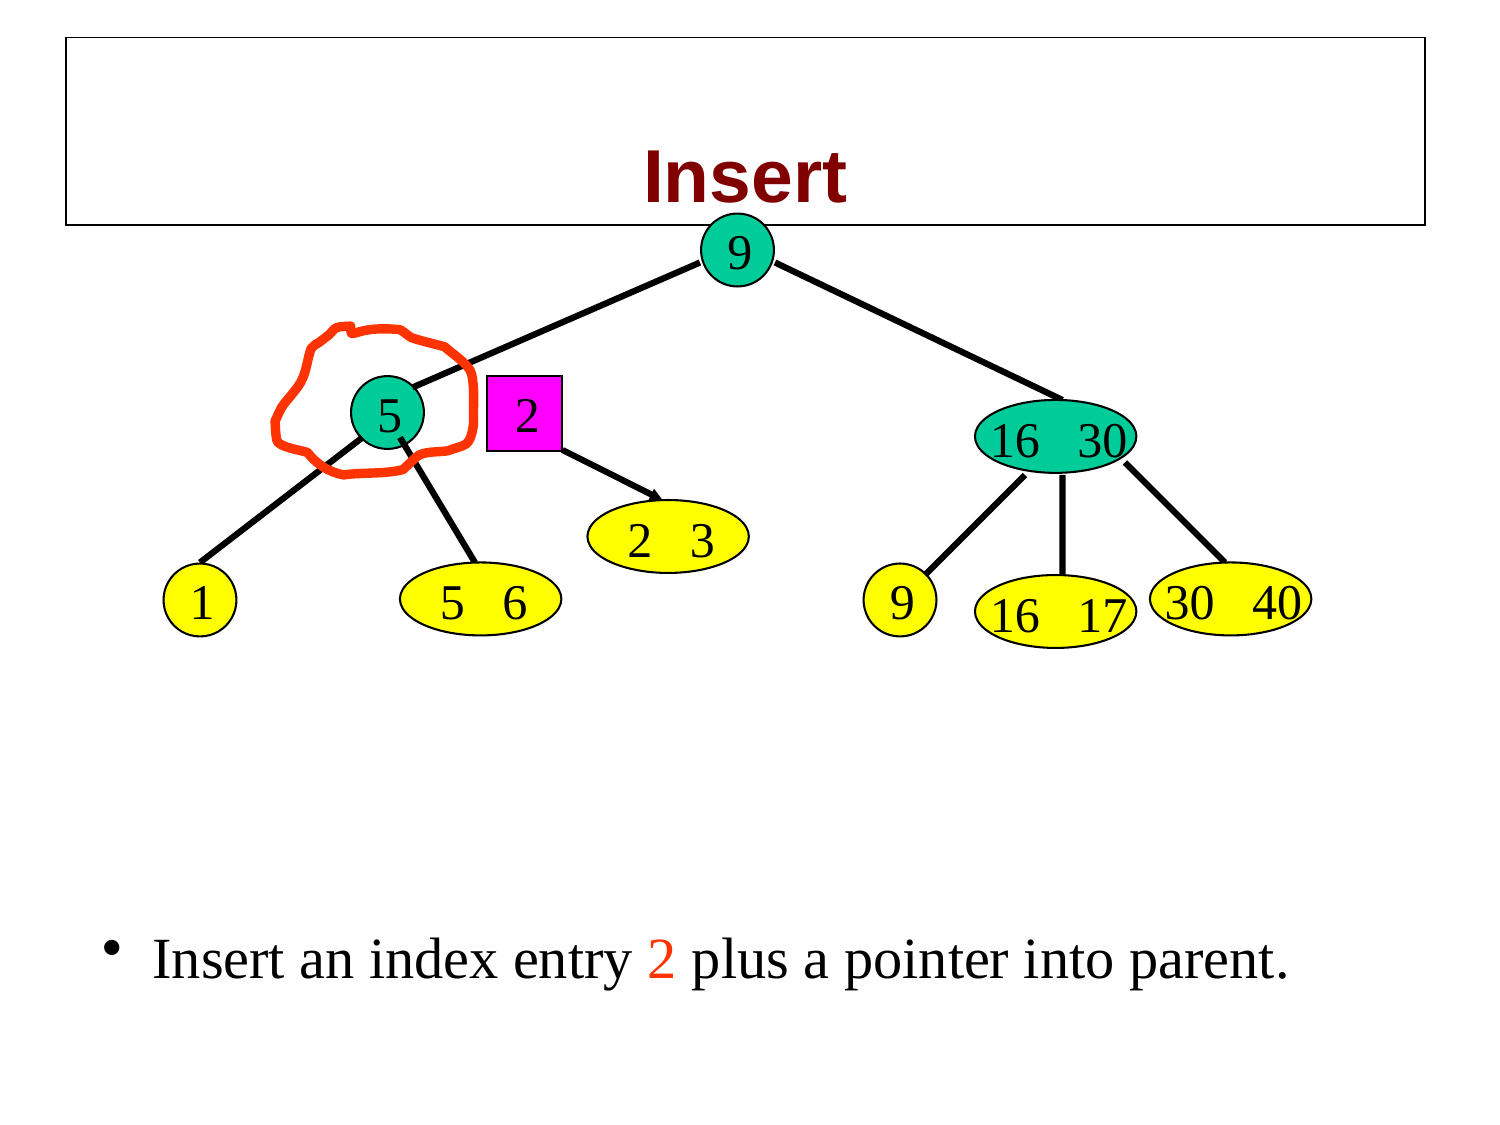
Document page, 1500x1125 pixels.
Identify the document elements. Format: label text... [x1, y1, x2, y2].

text_box [701, 223, 712, 277]
text_box [587, 510, 612, 563]
text_box 30 40 [1149, 562, 1375, 638]
text_box 16 17 [974, 574, 1200, 650]
text_box 2 [500, 374, 613, 450]
text_box 1 [174, 562, 238, 638]
text_box [562, 449, 662, 499]
text_box 9 [712, 212, 775, 288]
text_box 9 [874, 562, 938, 638]
text_box [550, 580, 562, 618]
text_box [487, 376, 562, 451]
text_box [738, 518, 749, 555]
text_box [863, 574, 874, 626]
title Insert [65, 37, 1426, 226]
text_box 2 3 [612, 499, 738, 575]
text_box [163, 574, 174, 626]
text_box 16 30 [974, 399, 1200, 475]
text_box [399, 572, 425, 626]
text_box [275, 326, 474, 475]
text_box 5 6 [425, 562, 550, 638]
text_box Insert an index entry 2 plus a pointer into parent. [87, 912, 1413, 998]
